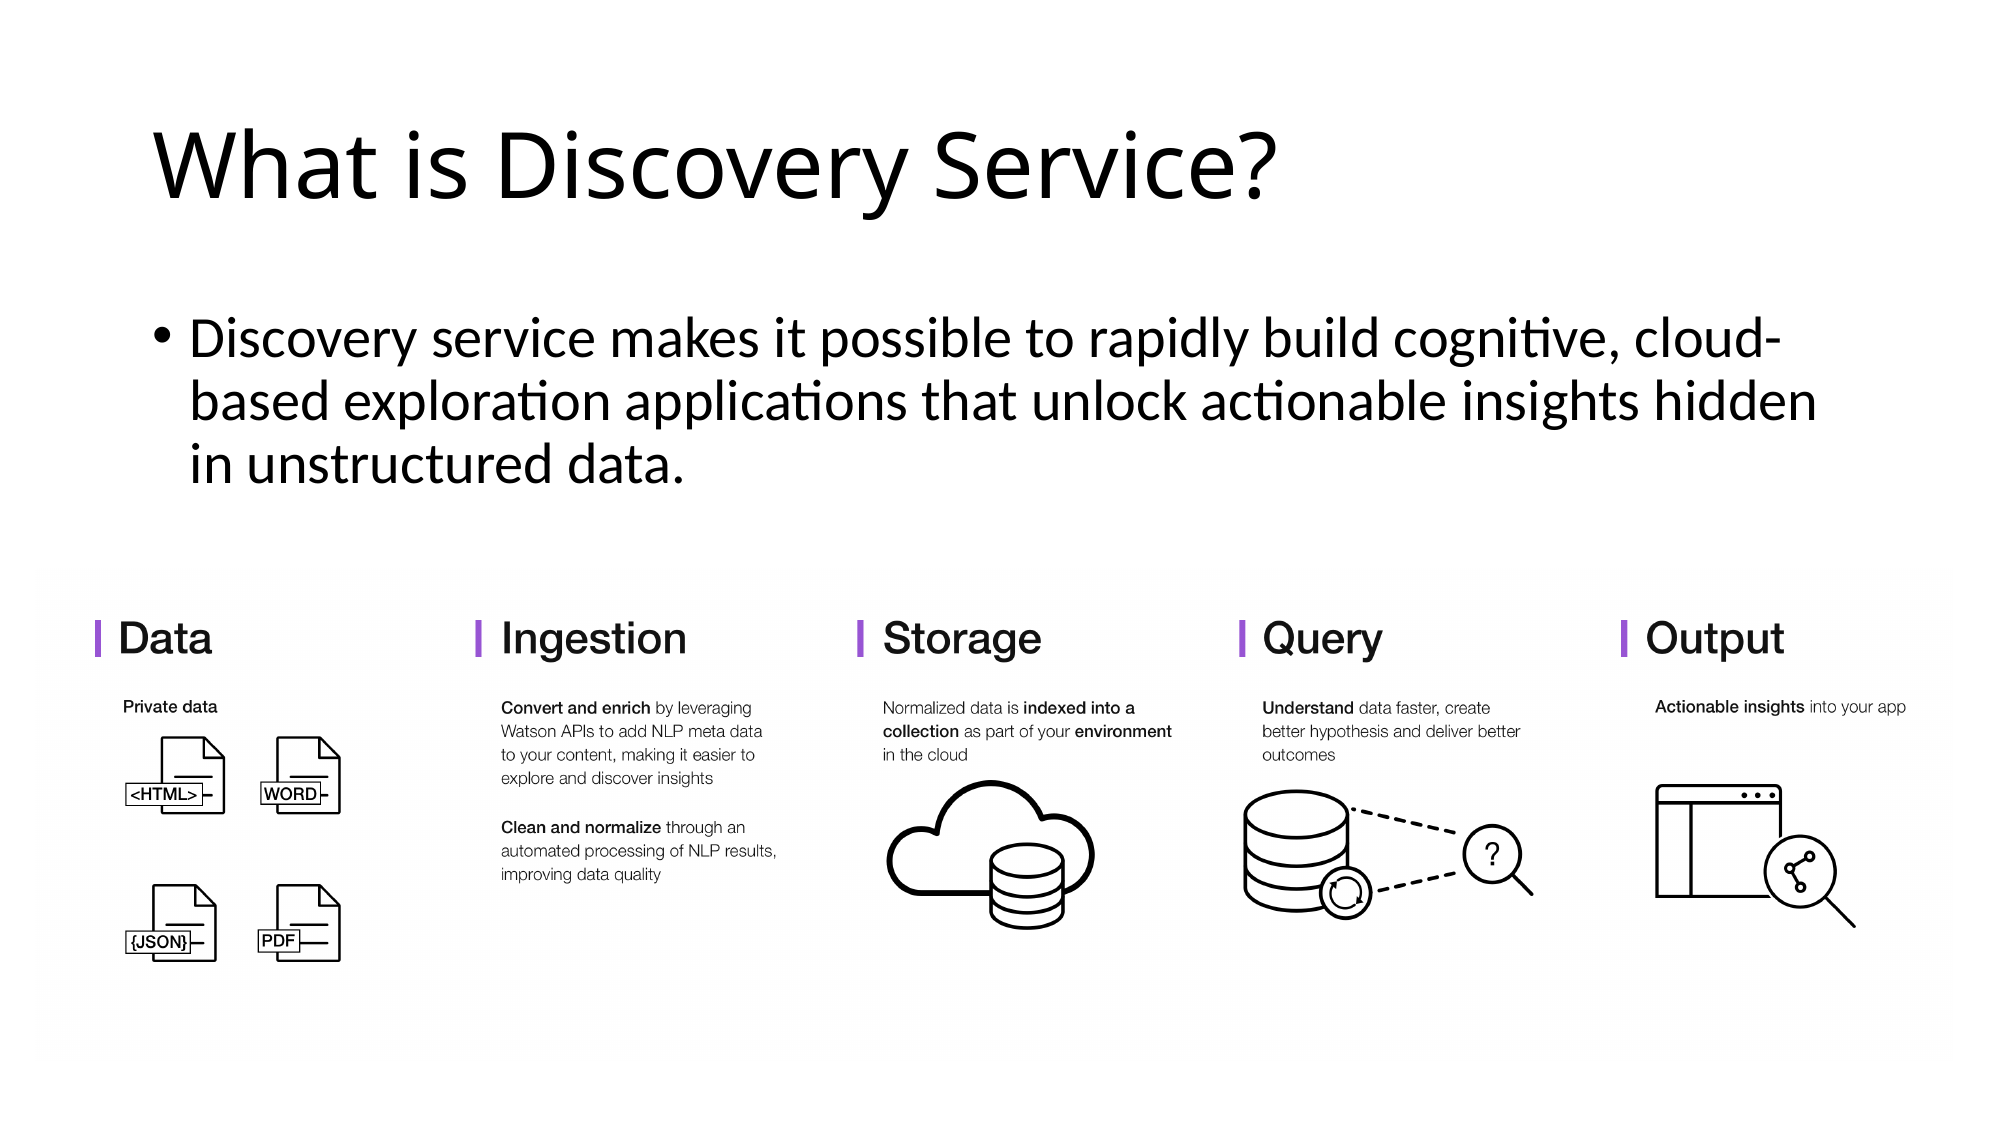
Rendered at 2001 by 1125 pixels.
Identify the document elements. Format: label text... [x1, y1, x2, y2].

list Discovery service makes it possible to rapidly build cognitive, cloud-based exploration applications that unlock actionable insights hidden in unstructured data. This is the architecture of a complete Discovery service solution: [137, 299, 1863, 568]
picture [35, 568, 1953, 1061]
title What is Discovery Service? [137, 59, 1863, 278]
